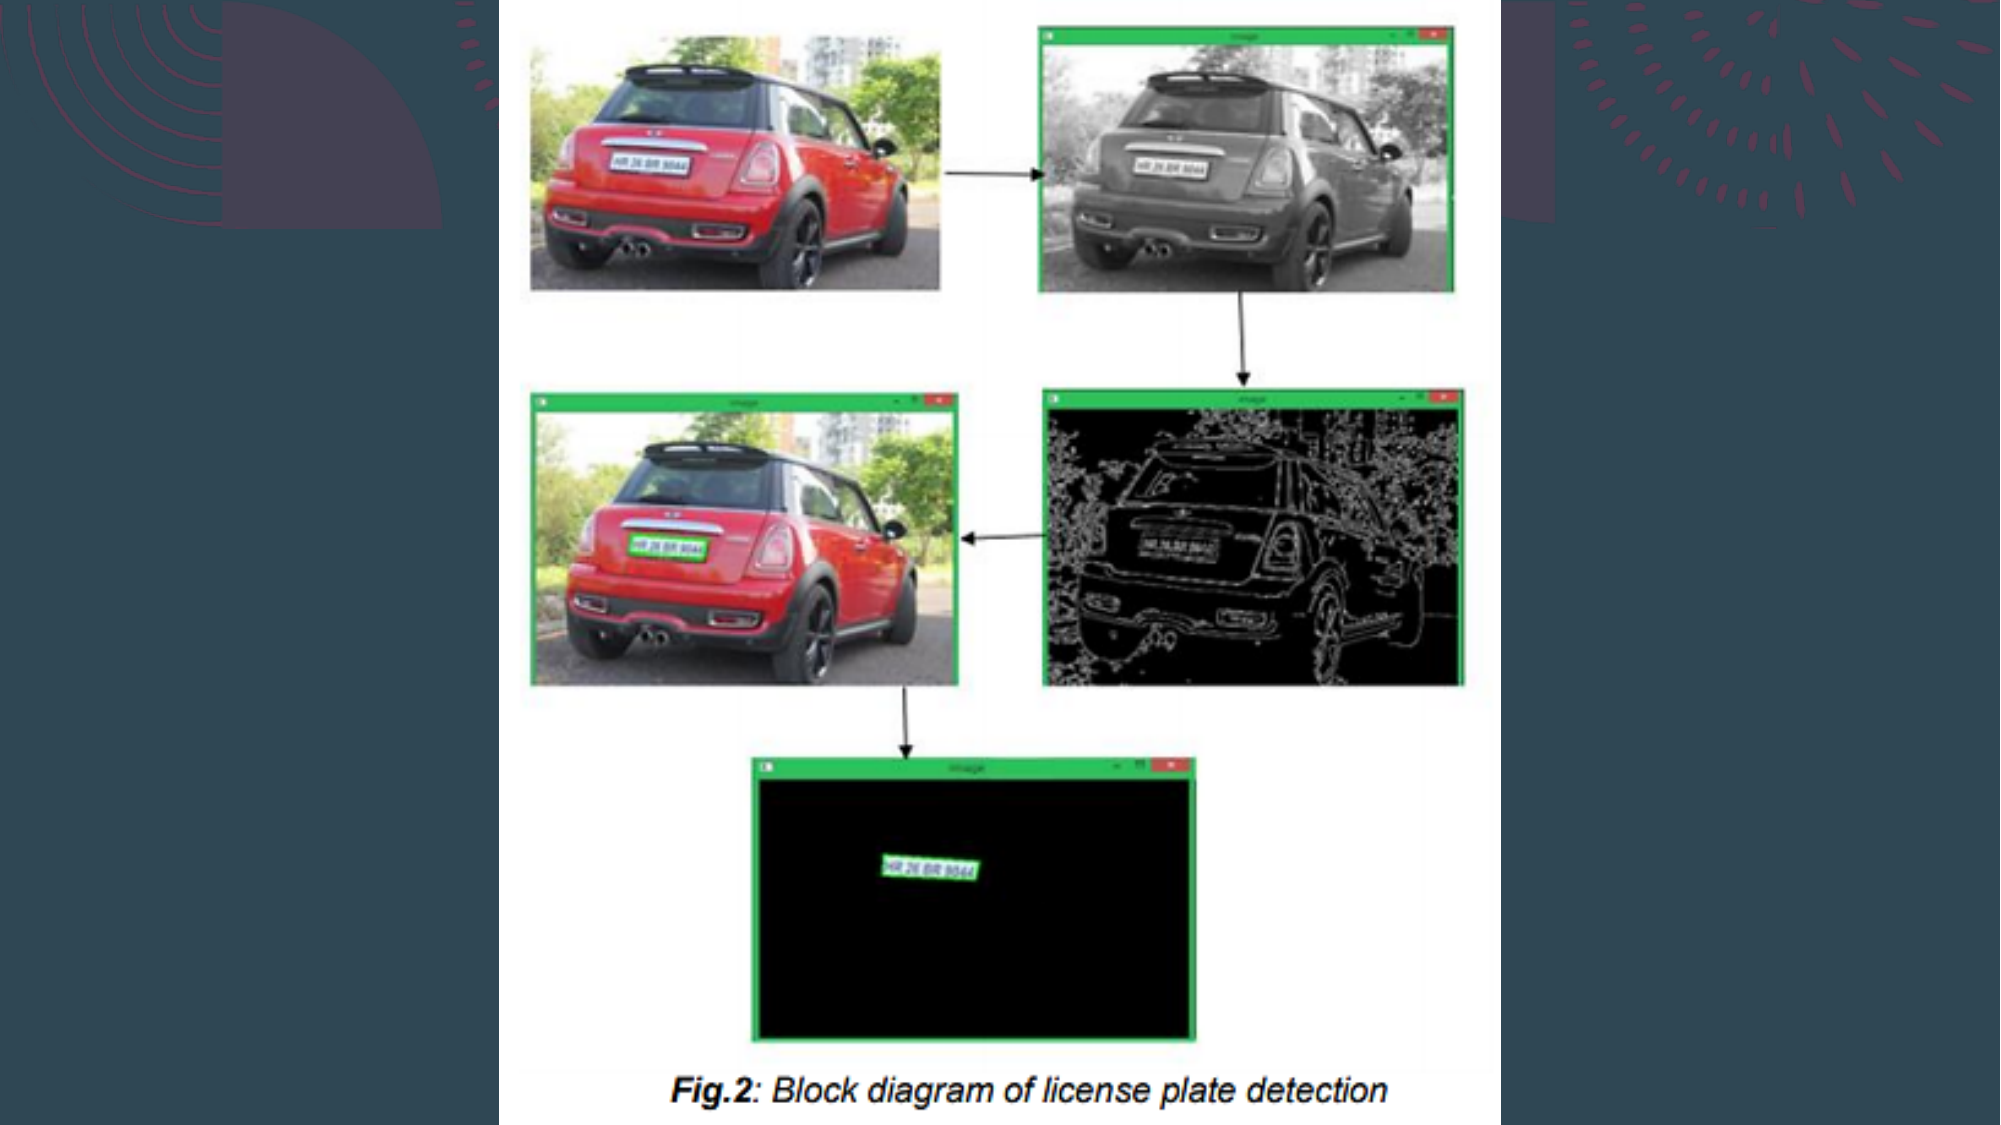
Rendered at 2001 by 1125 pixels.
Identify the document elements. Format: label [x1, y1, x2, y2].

picture [499, 0, 1501, 1125]
